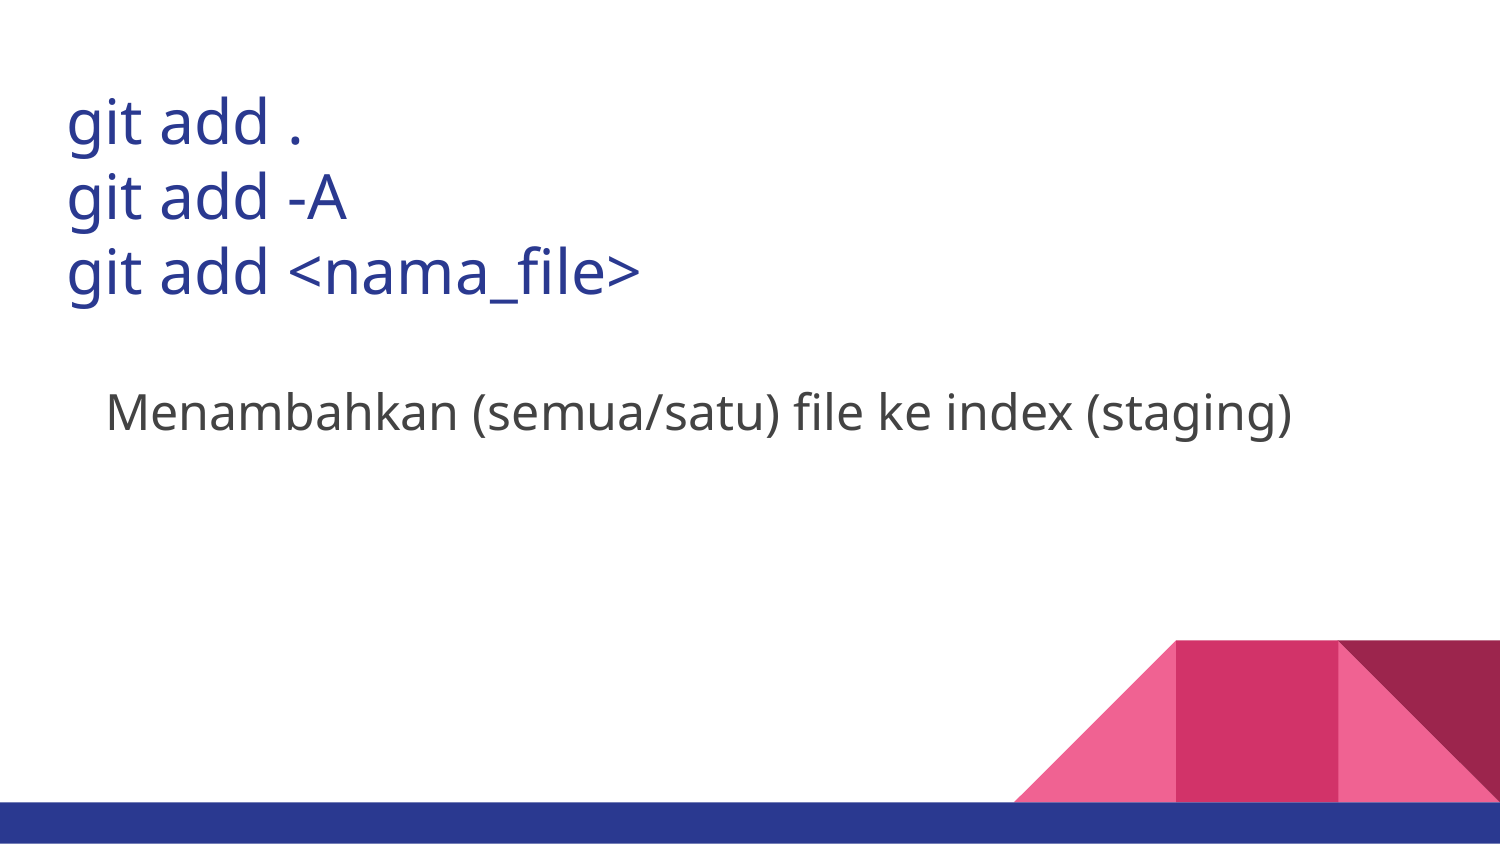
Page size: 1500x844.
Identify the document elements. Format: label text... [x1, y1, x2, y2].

title git add . git add -A git add <nama_file> [51, 67, 666, 345]
list Menambahkan (semua/satu) file ke index (staging) [51, 356, 1449, 750]
